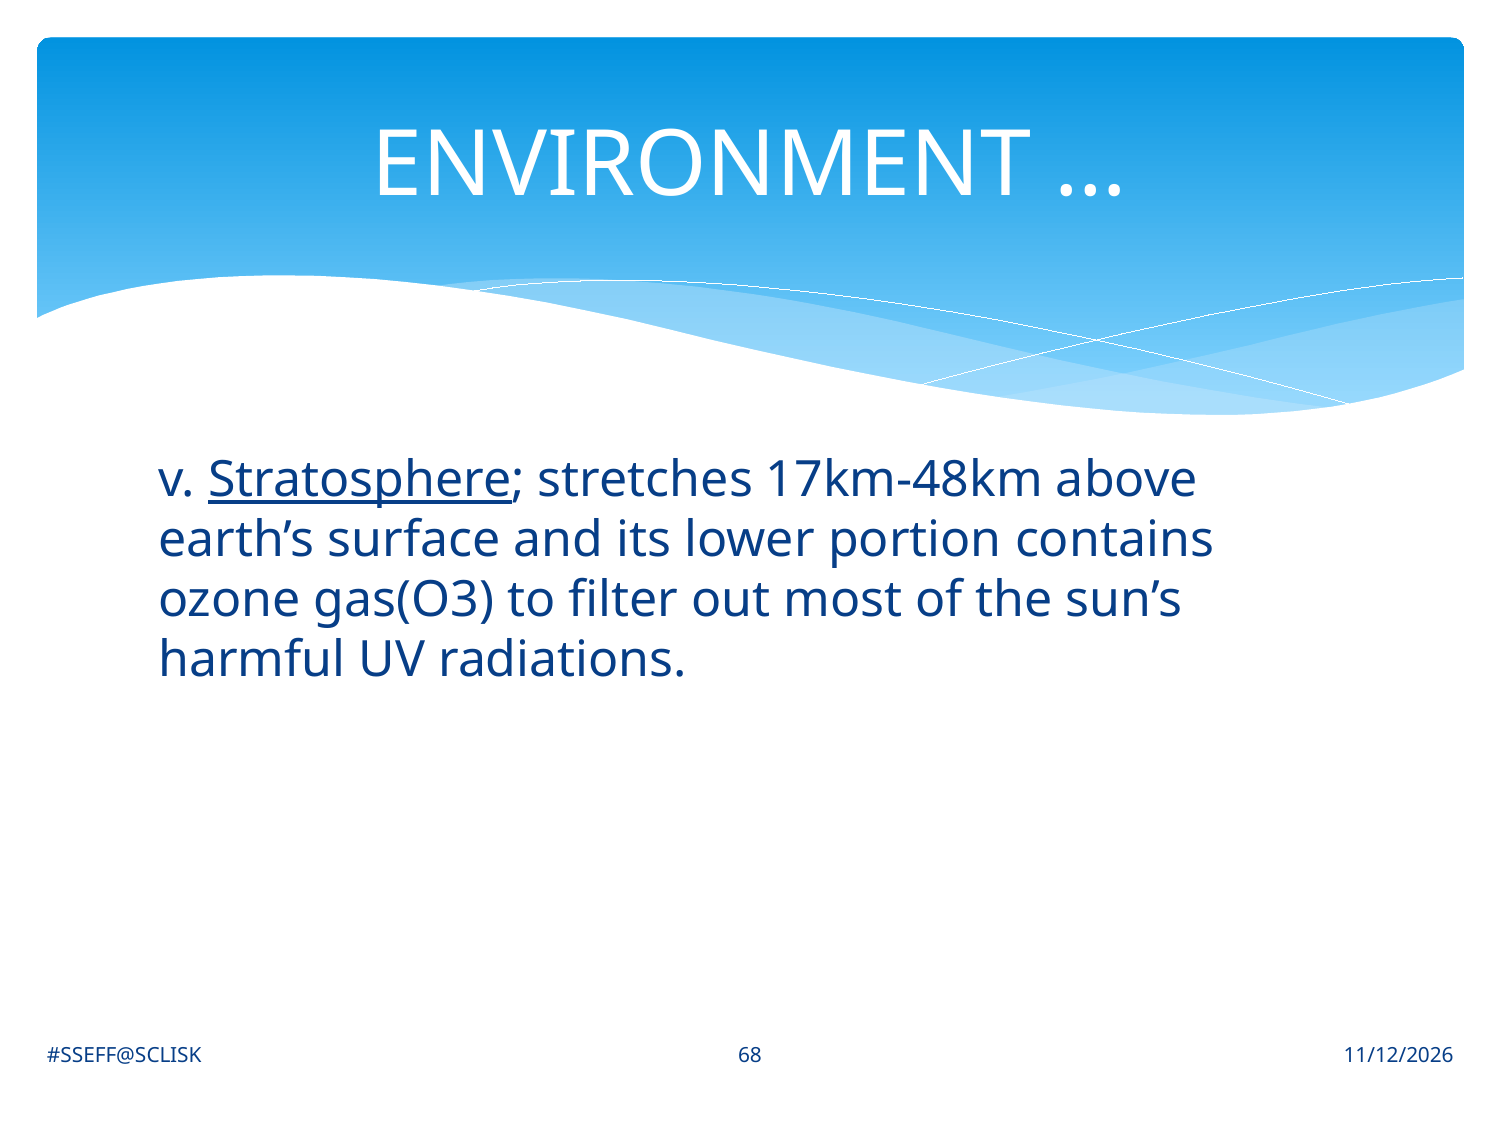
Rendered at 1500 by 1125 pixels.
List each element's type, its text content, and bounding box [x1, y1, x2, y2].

slide_number 68 [654, 1025, 846, 1086]
footer #SSEFF@SCLISK [31, 1025, 653, 1086]
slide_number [847, 1025, 1469, 1086]
list v. Stratosphere; stretches 17km-48km above earth’s surface and its lower portion contains ozone gas(O3) to filter out most of the sun’s harmful UV radiations. [143, 438, 1359, 1005]
title ENVIRONMENT … [75, 55, 1425, 261]
